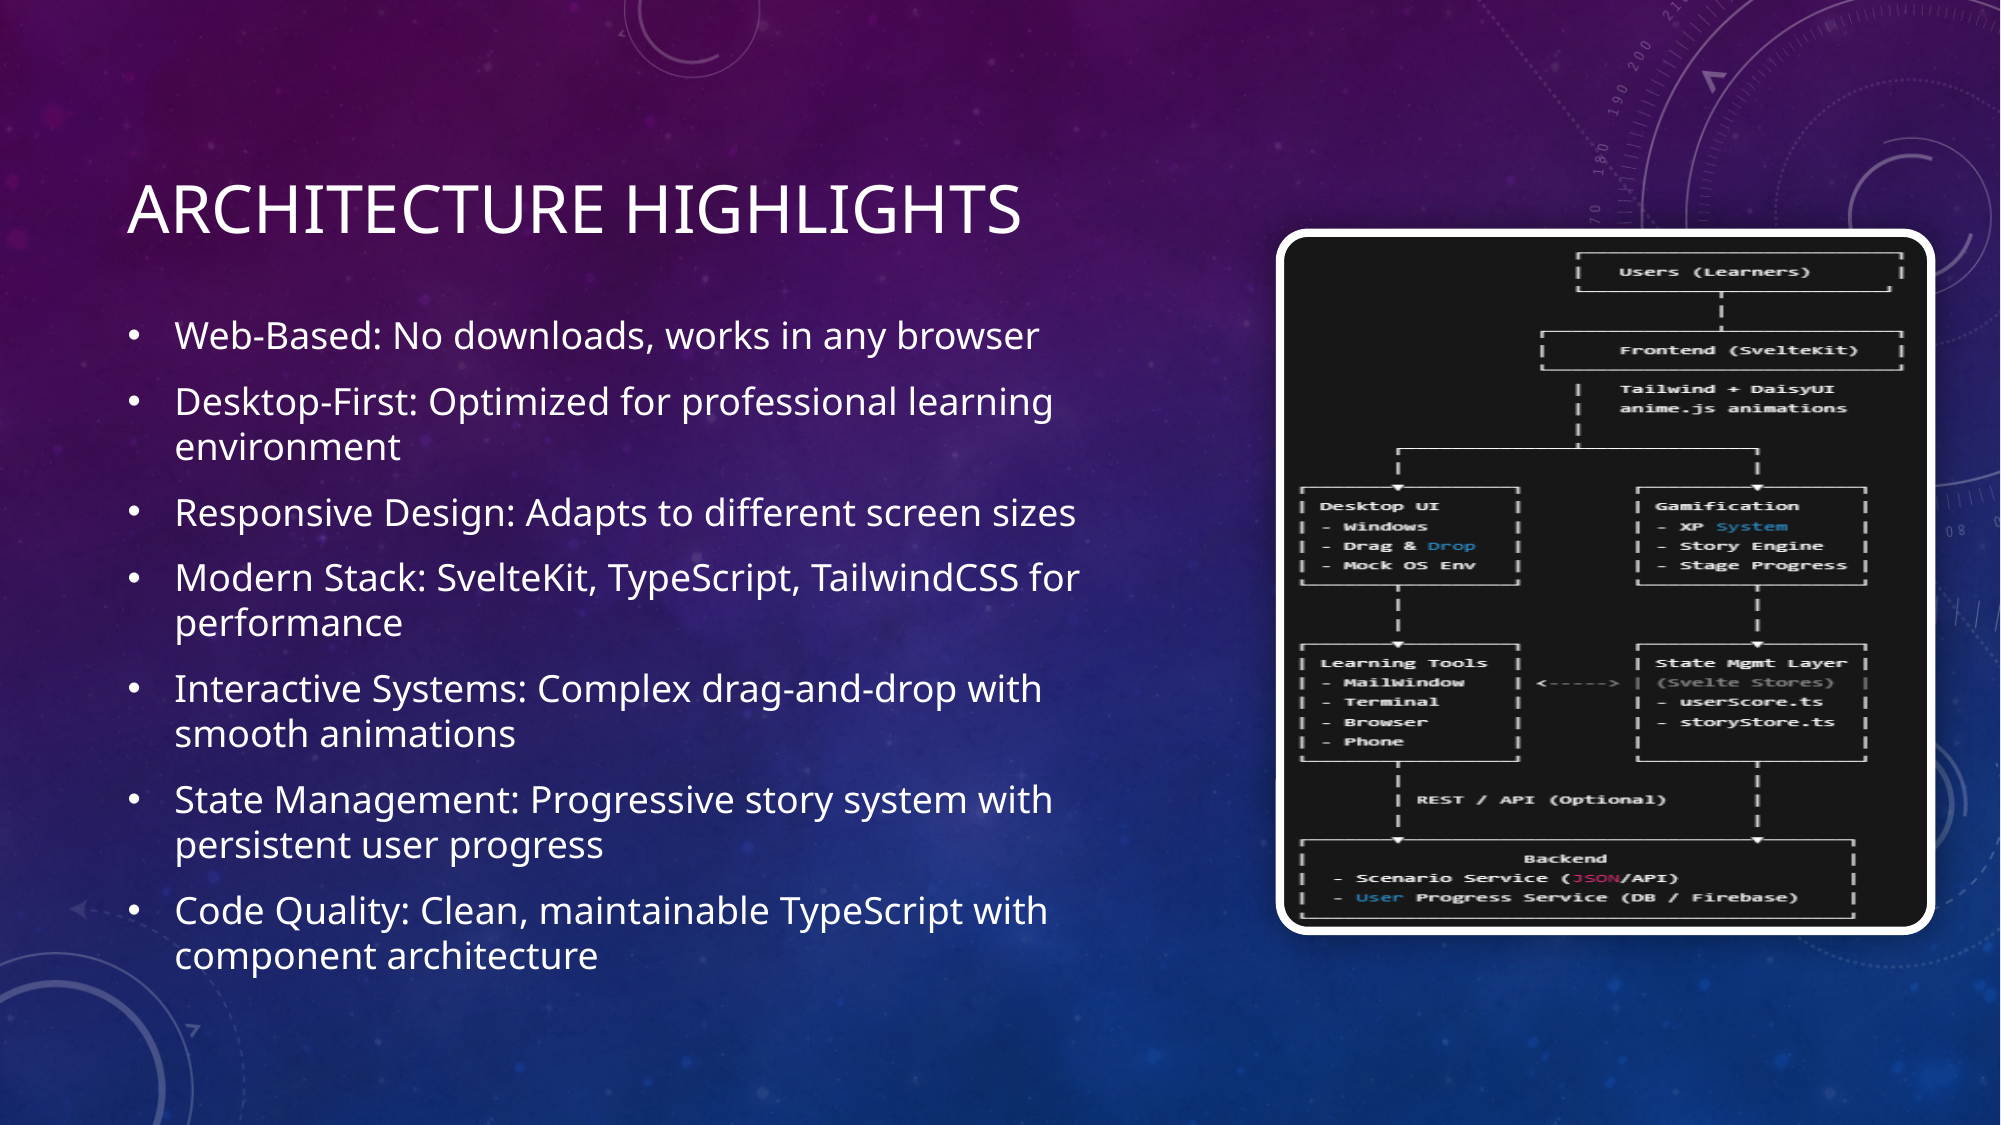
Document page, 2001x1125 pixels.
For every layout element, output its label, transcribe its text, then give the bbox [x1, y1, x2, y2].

title Architecture highlights [112, 29, 1124, 255]
list Web-Based: No downloads, works in any browser Desktop-First: Optimized for professional learning environment Responsive Design: Adapts to different screen sizes Modern Stack: SvelteKit, TypeScript, TailwindCSS for performance Interactive Systems: Complex drag-and-drop with smooth animations State Management: Progressive story system with persistent user progress Code Quality: Clean, maintainable TypeScript with component architecture [112, 304, 1124, 1063]
picture [0, 0, 2001, 1125]
